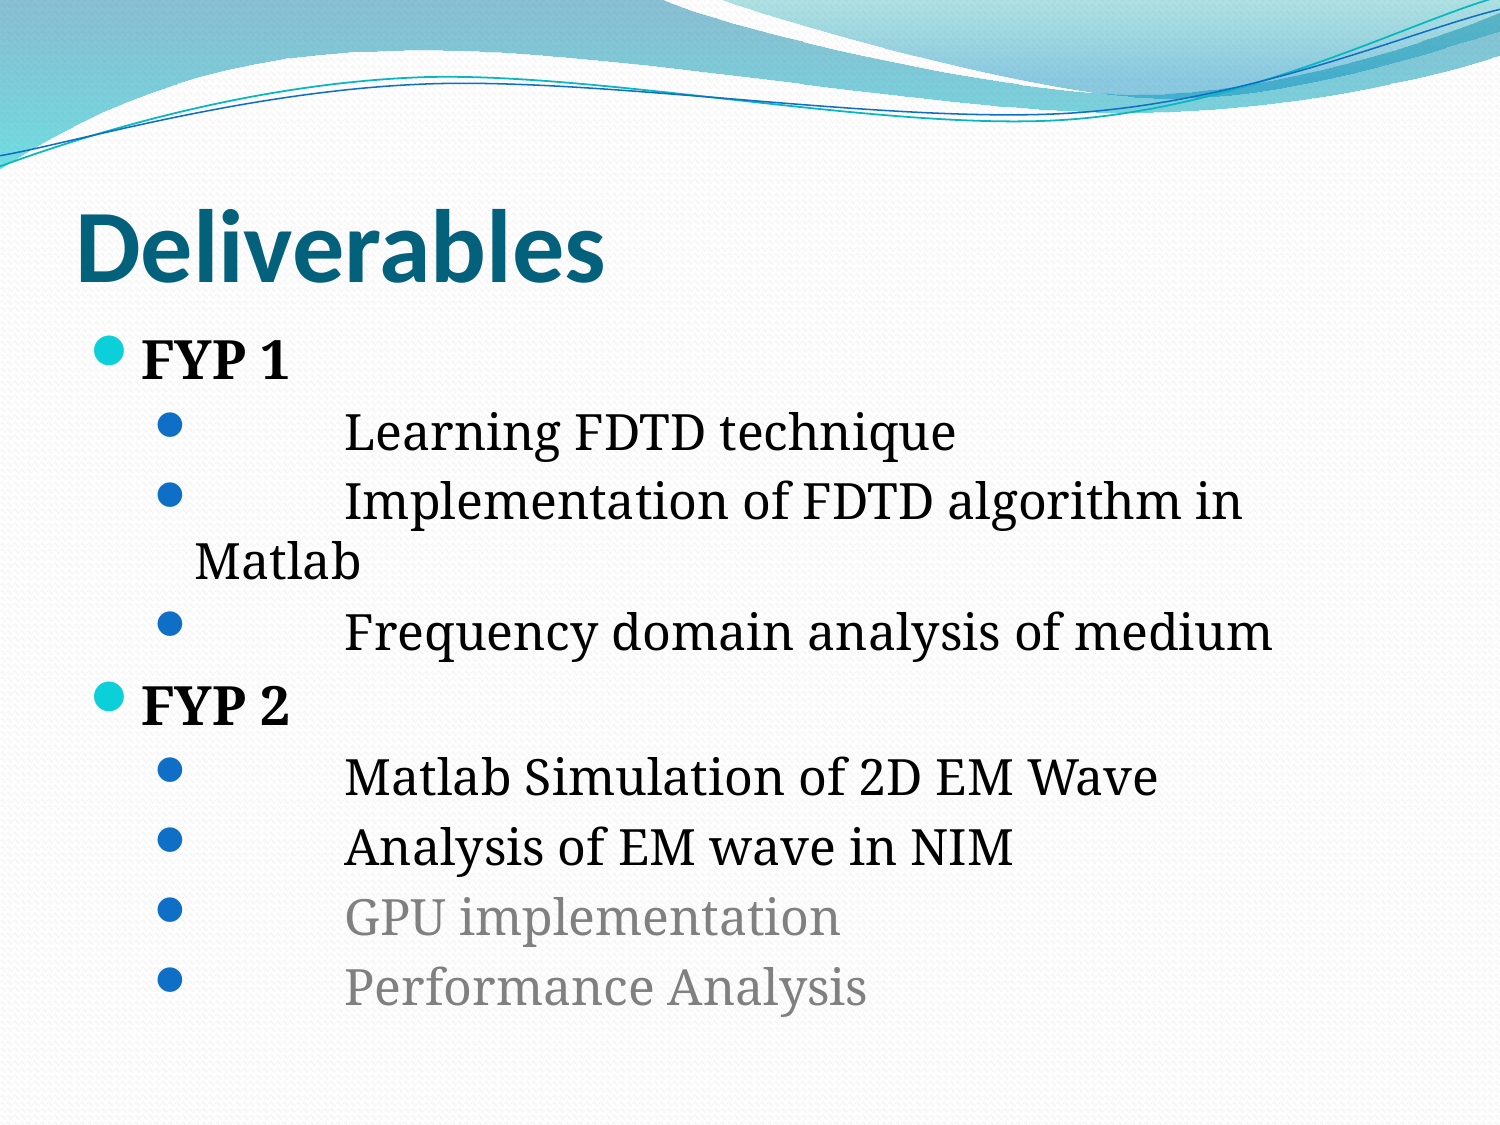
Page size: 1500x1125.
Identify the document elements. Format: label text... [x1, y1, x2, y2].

list FYP 1 Learning FDTD technique Implementation of FDTD algorithm in Matlab Frequency domain analysis of medium FYP 2 Matlab Simulation of 2D EM Wave Analysis of EM wave in NIM GPU implementation Performance Analysis [75, 317, 1425, 1038]
title Deliverables [75, 115, 1425, 303]
